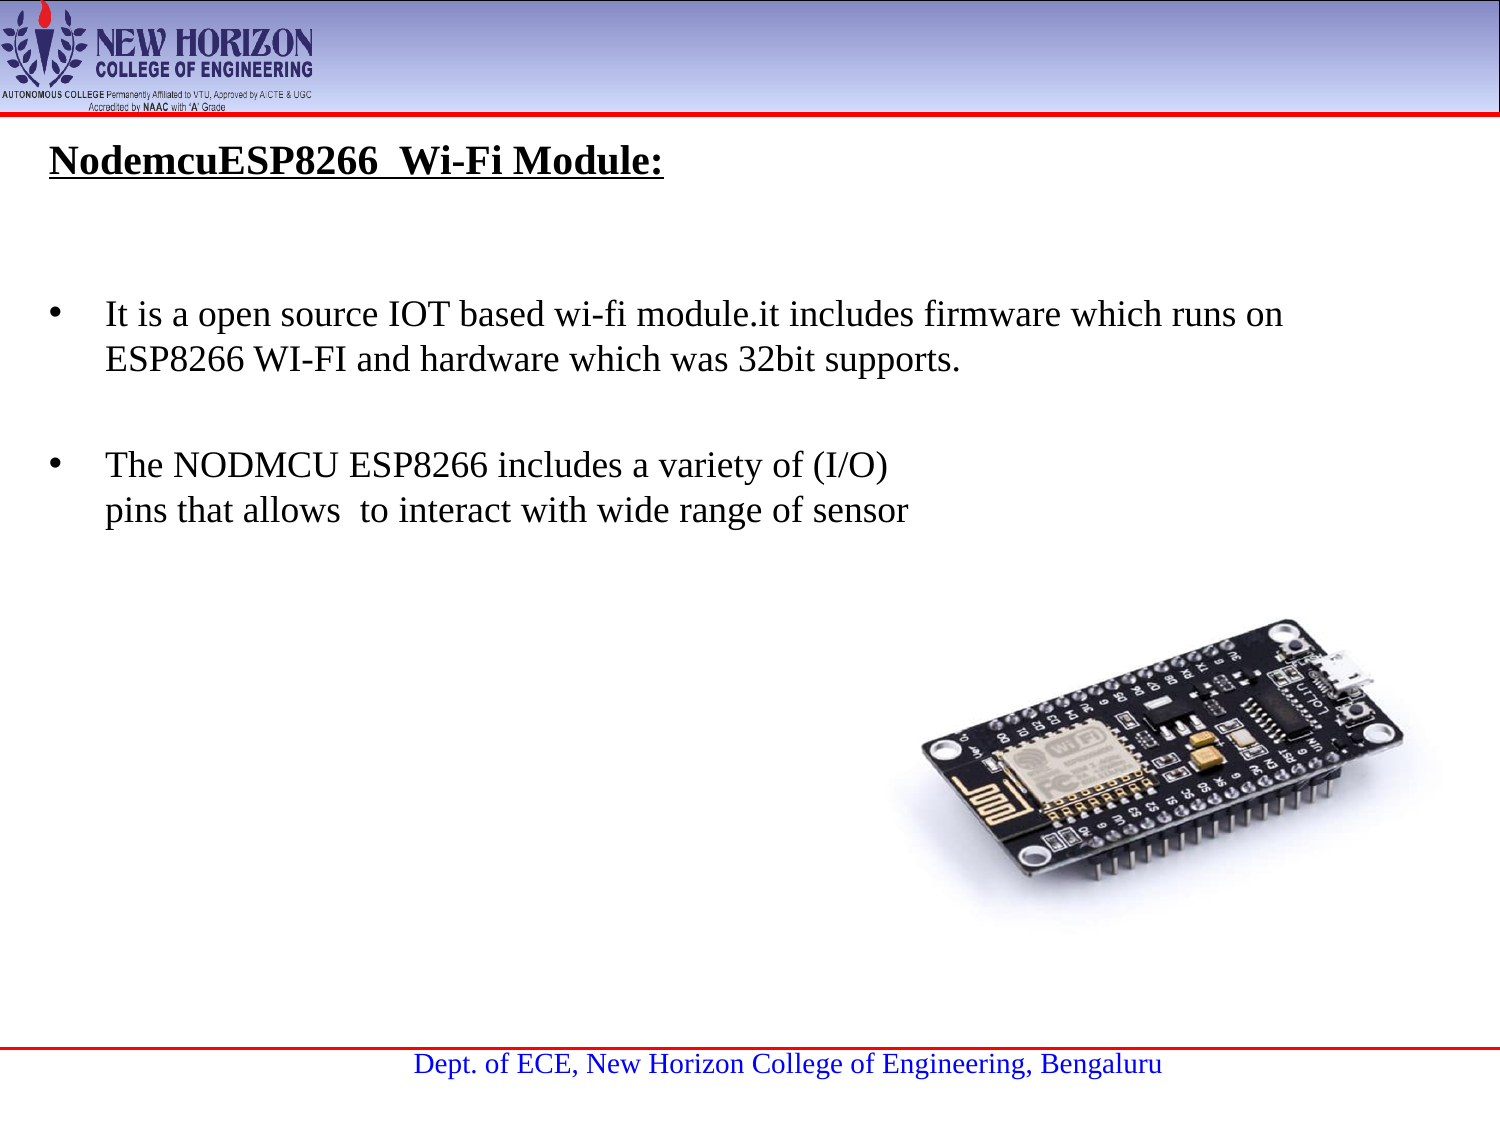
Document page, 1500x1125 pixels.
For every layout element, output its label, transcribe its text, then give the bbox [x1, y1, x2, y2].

picture [0, 0, 313, 113]
text_box The NODMCU ESP8266 includes a variety of (I/O) pins that allows to interact with wide range of sensor [34, 387, 935, 538]
text_box It is a open source IOT based wi-fi module.it includes firmware which runs on ESP8266 WI-FI and hardware which was 32bit supports. [34, 281, 1406, 387]
picture [878, 523, 1448, 986]
text_box NodemcuESP8266 Wi-Fi Module: [34, 125, 1024, 240]
